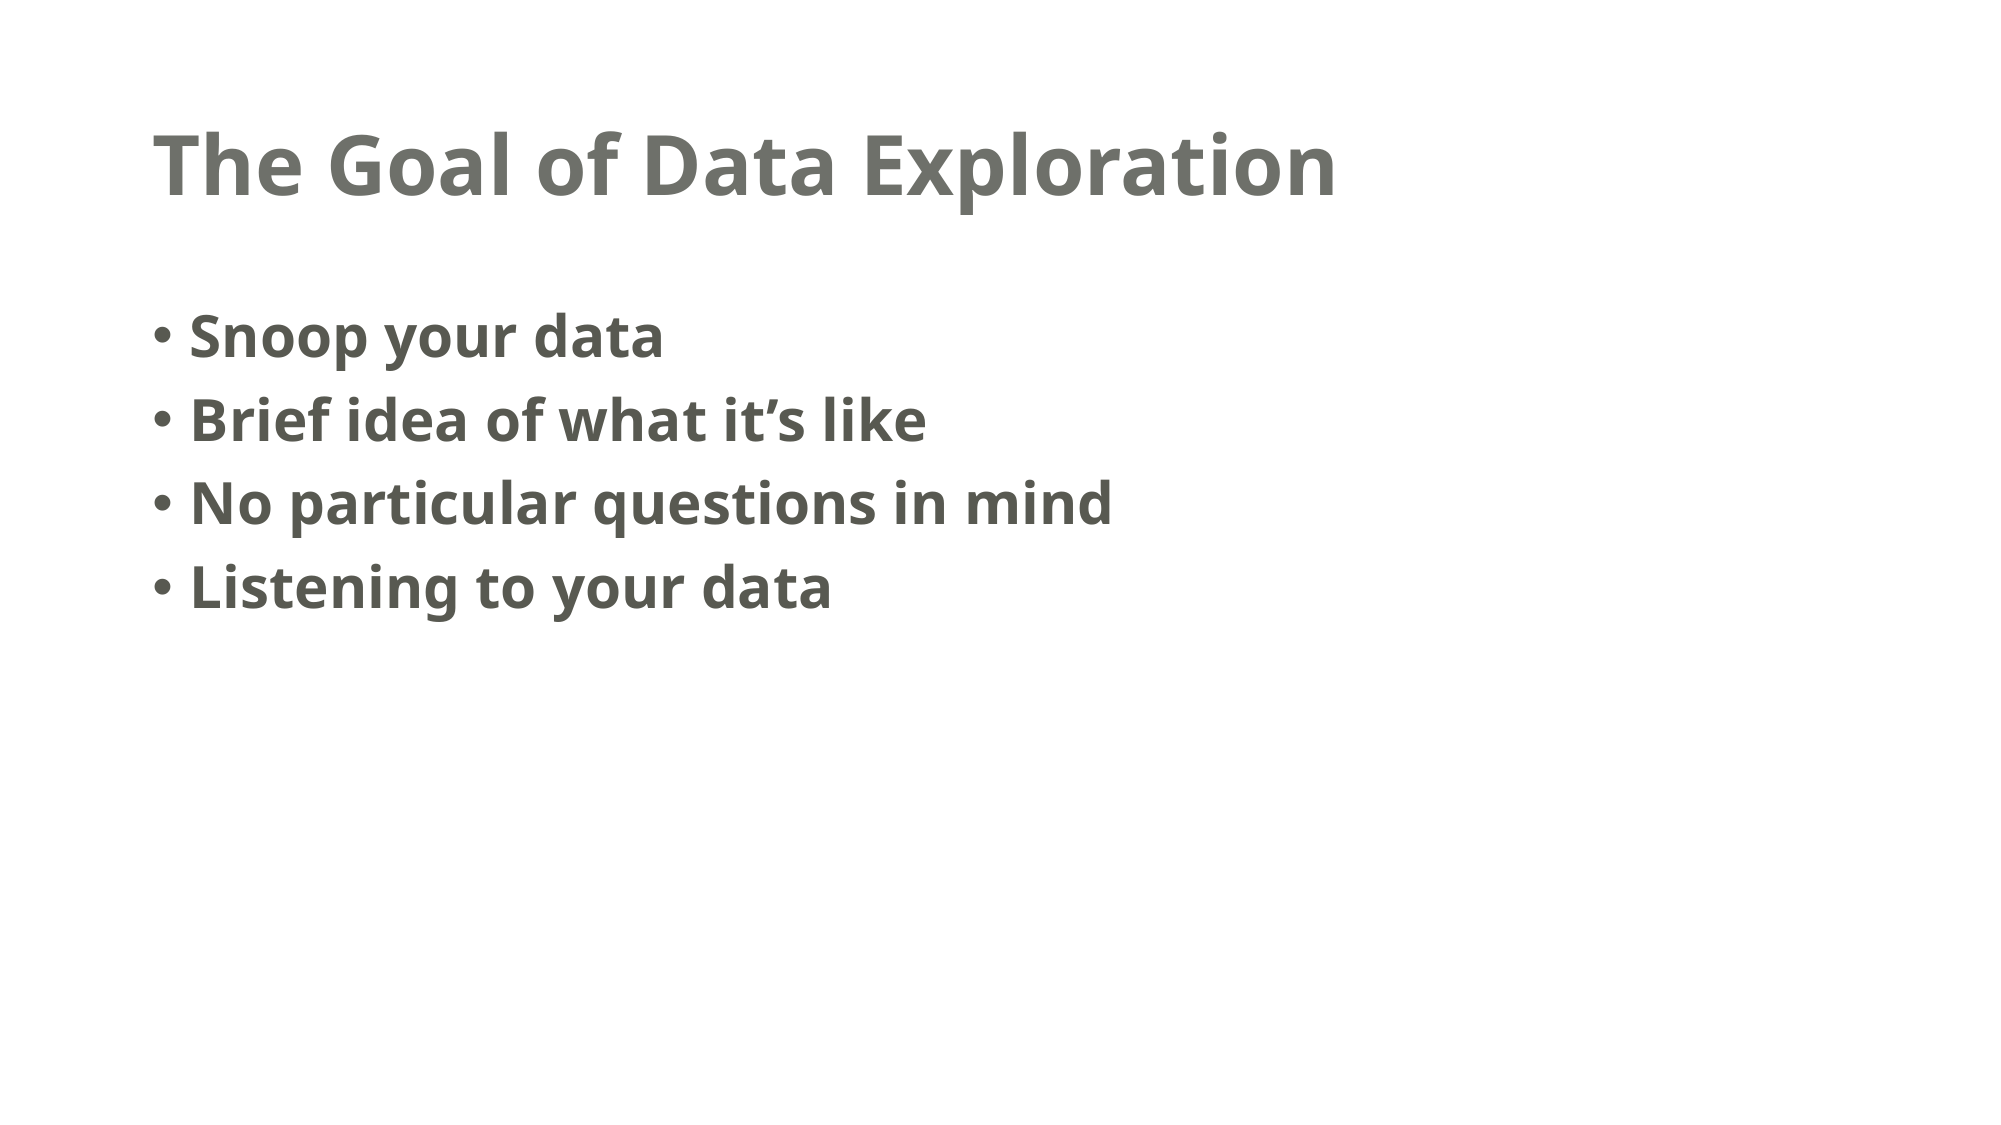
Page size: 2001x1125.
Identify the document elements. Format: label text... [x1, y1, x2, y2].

title The Goal of Data Exploration [137, 59, 1863, 278]
list Snoop your data Brief idea of what it’s like No particular questions in mind Listening to your data [137, 299, 1863, 1014]
